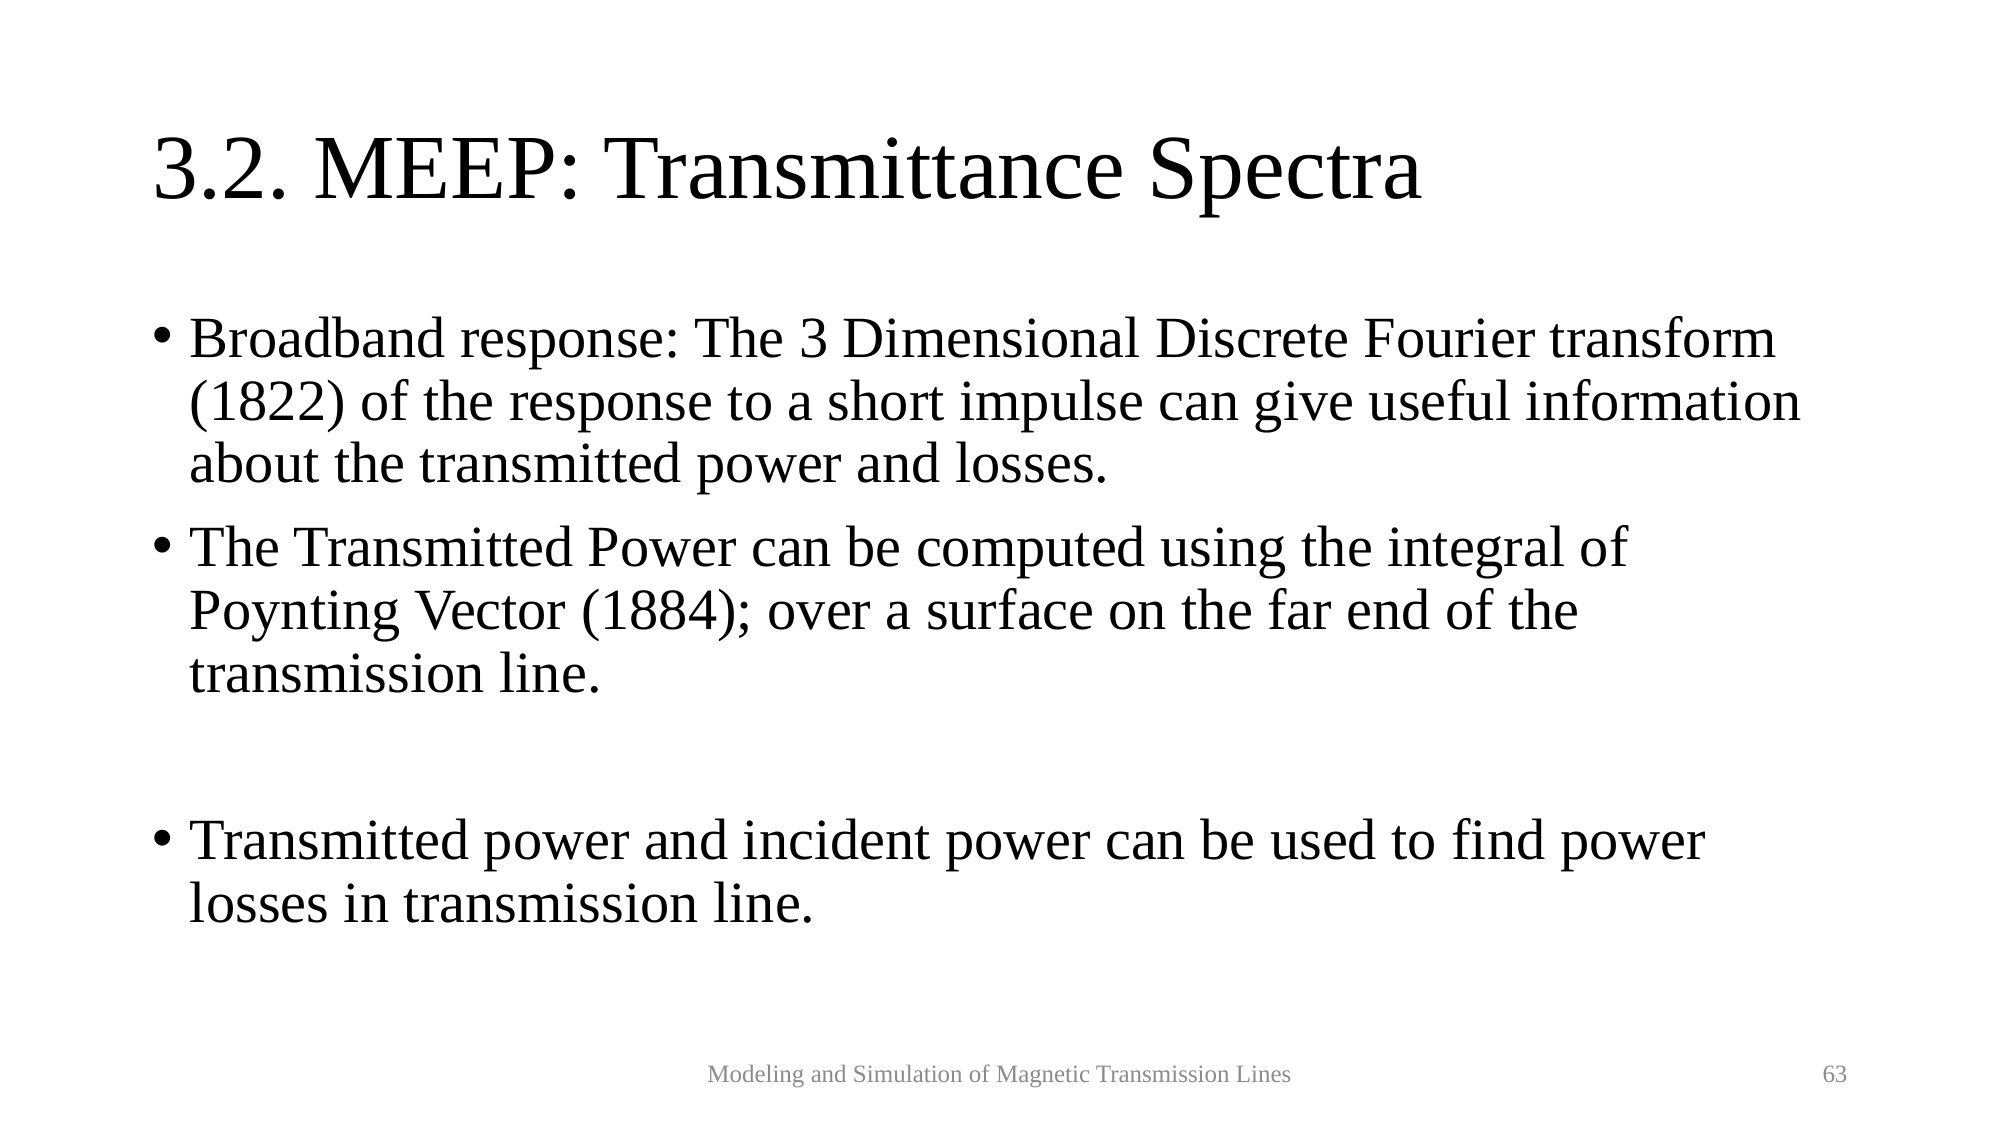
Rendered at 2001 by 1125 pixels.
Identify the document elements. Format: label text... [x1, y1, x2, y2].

slide_number 63 [1412, 1042, 1863, 1103]
title 3.2. MEEP: Transmittance Spectra [137, 59, 1863, 278]
footer Modeling and Simulation of Magnetic Transmission Lines [662, 1042, 1338, 1103]
